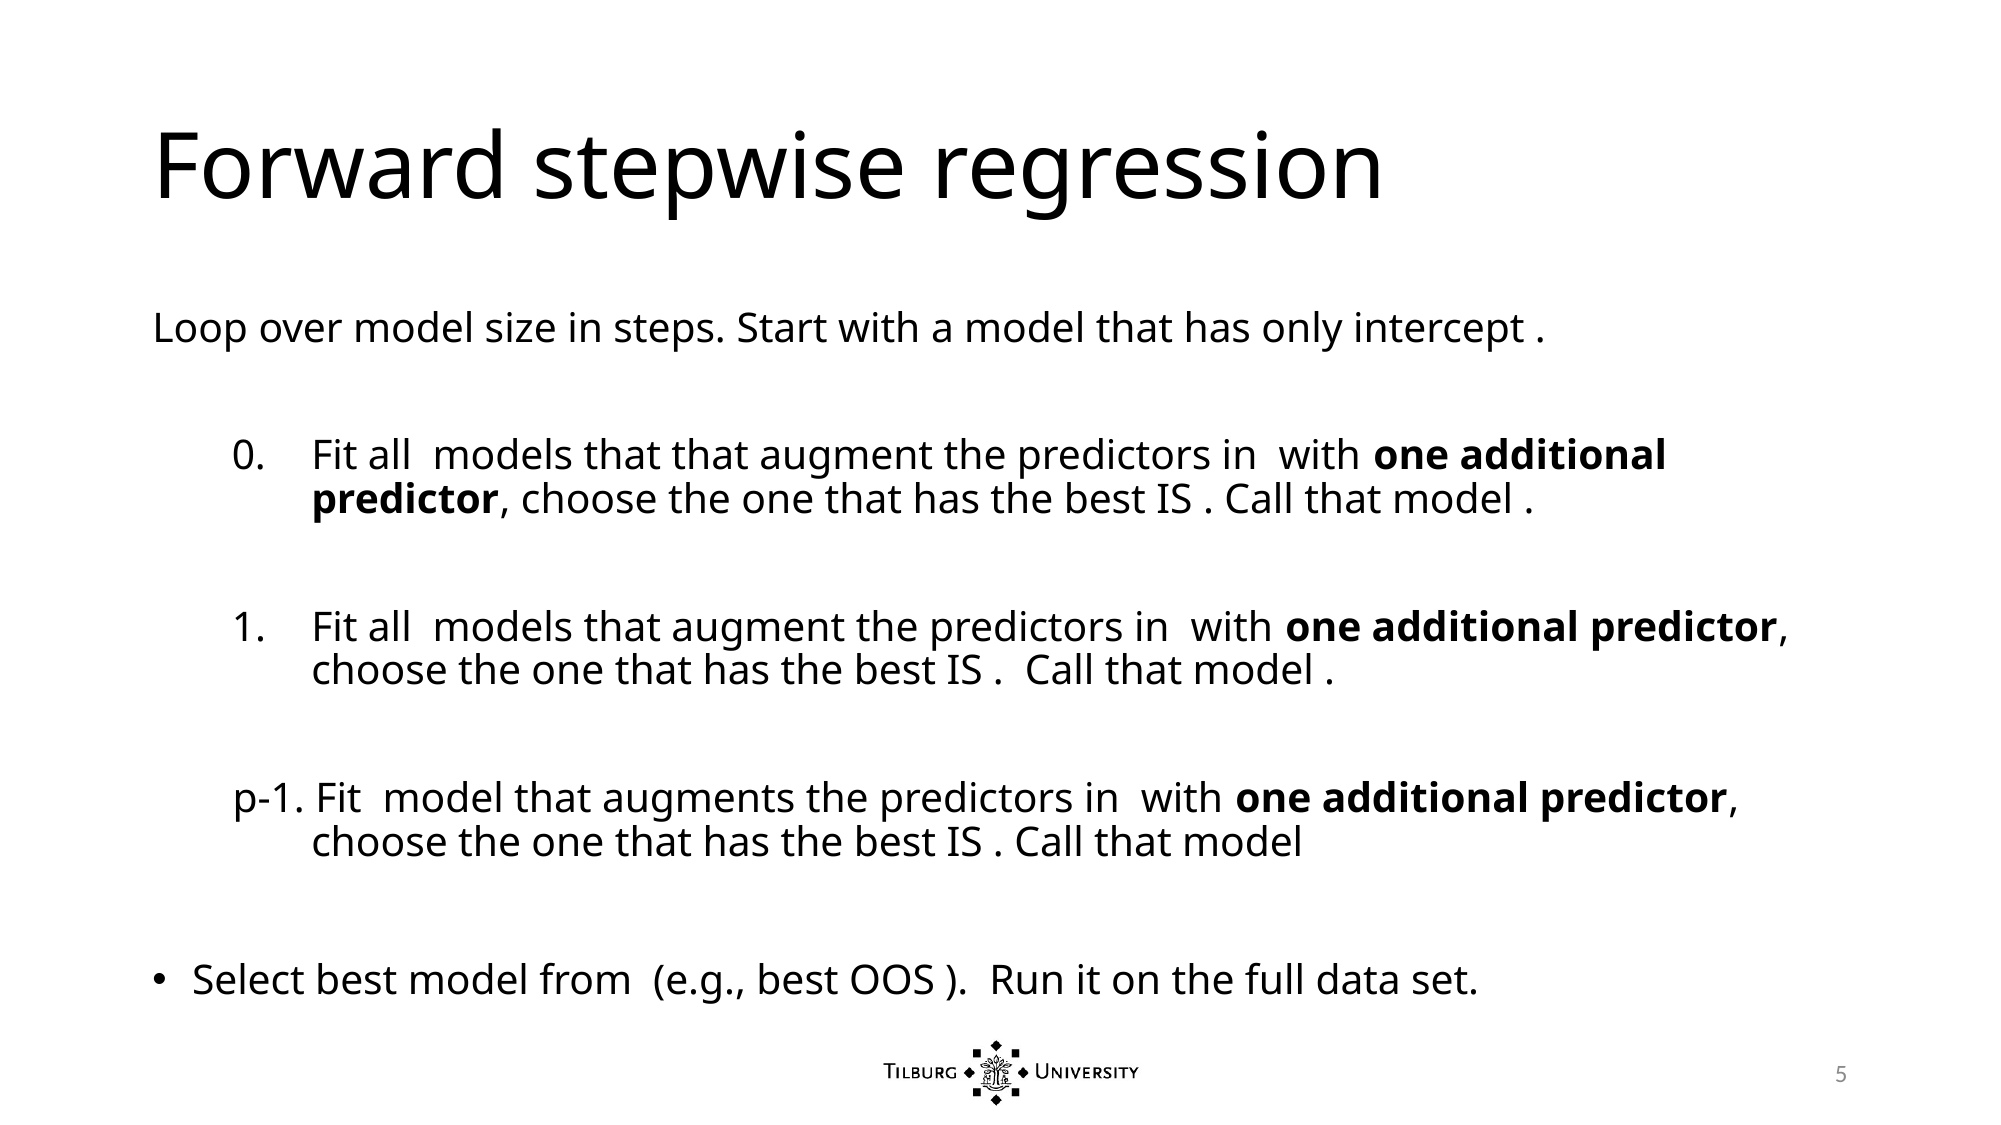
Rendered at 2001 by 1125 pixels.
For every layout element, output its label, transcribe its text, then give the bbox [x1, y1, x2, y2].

slide_number 5 [1412, 1042, 1863, 1103]
picture [875, 1032, 1146, 1113]
title Forward stepwise regression [137, 59, 1863, 278]
